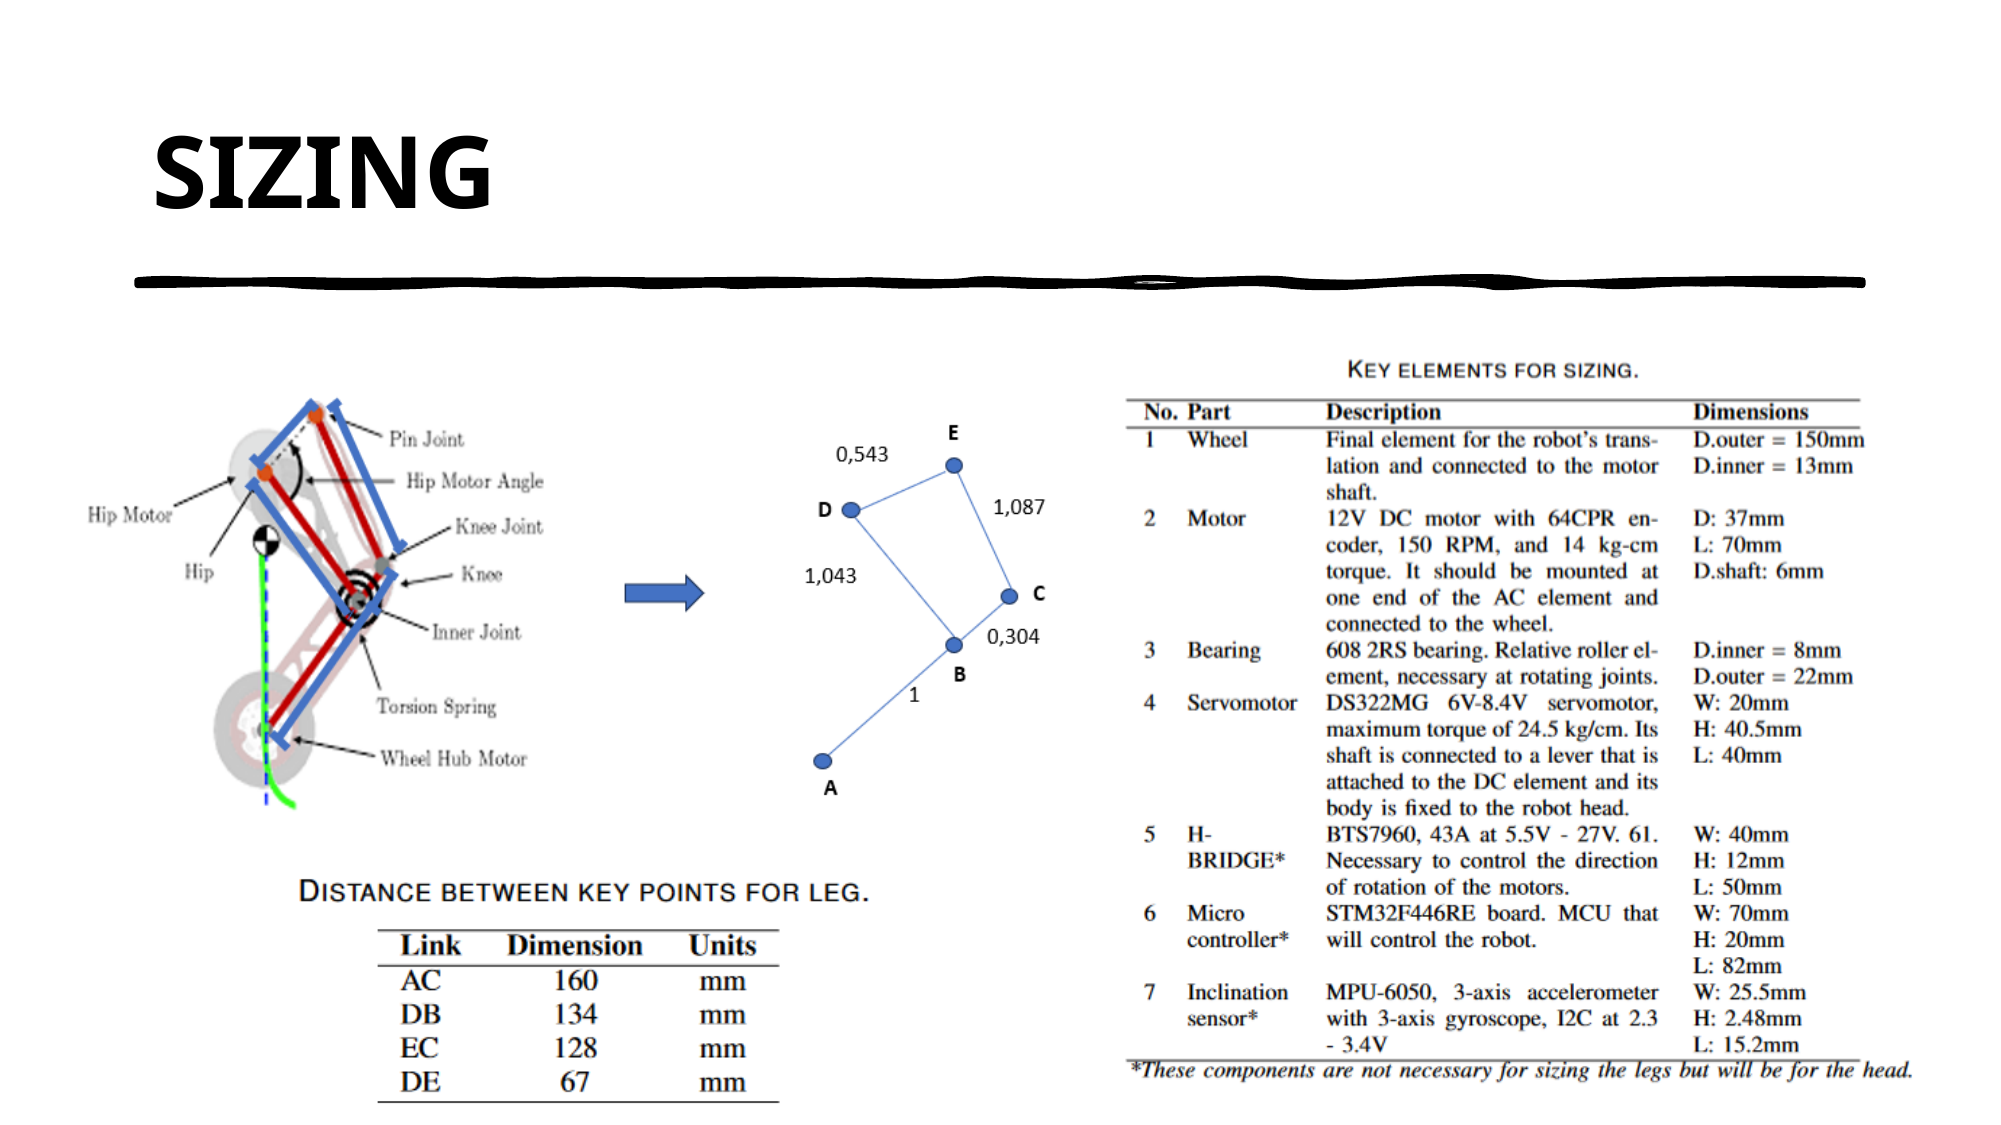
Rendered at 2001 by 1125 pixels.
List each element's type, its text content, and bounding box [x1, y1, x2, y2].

picture [292, 867, 905, 1125]
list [36, 355, 1117, 837]
picture [1117, 355, 1928, 1094]
title SIZING [137, 59, 1863, 278]
